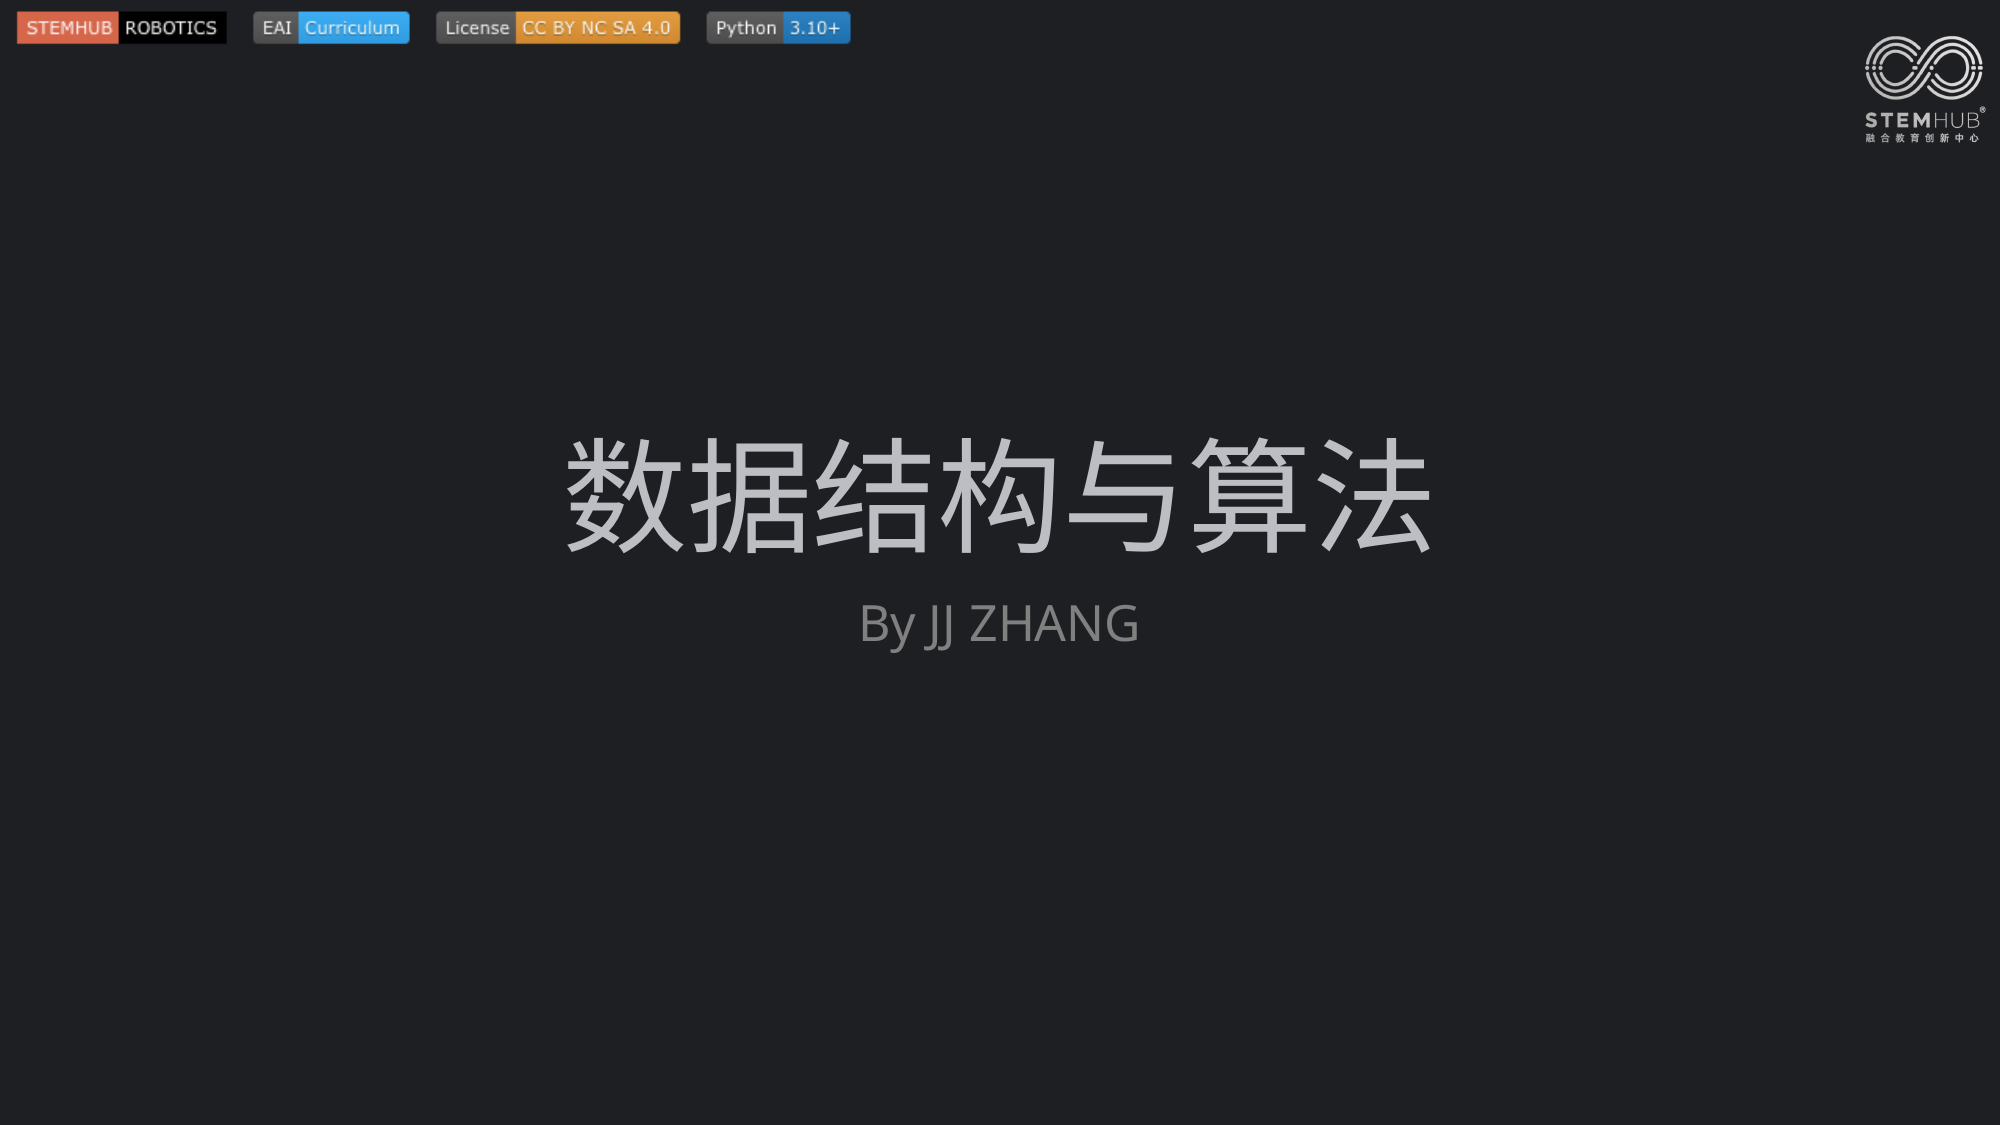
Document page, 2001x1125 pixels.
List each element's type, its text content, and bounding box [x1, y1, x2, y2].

title 数据结构与算法 [249, 217, 1750, 576]
picture [1849, 0, 2000, 180]
picture [7, 0, 879, 57]
subtitle By JJ ZHANG [249, 590, 1750, 863]
